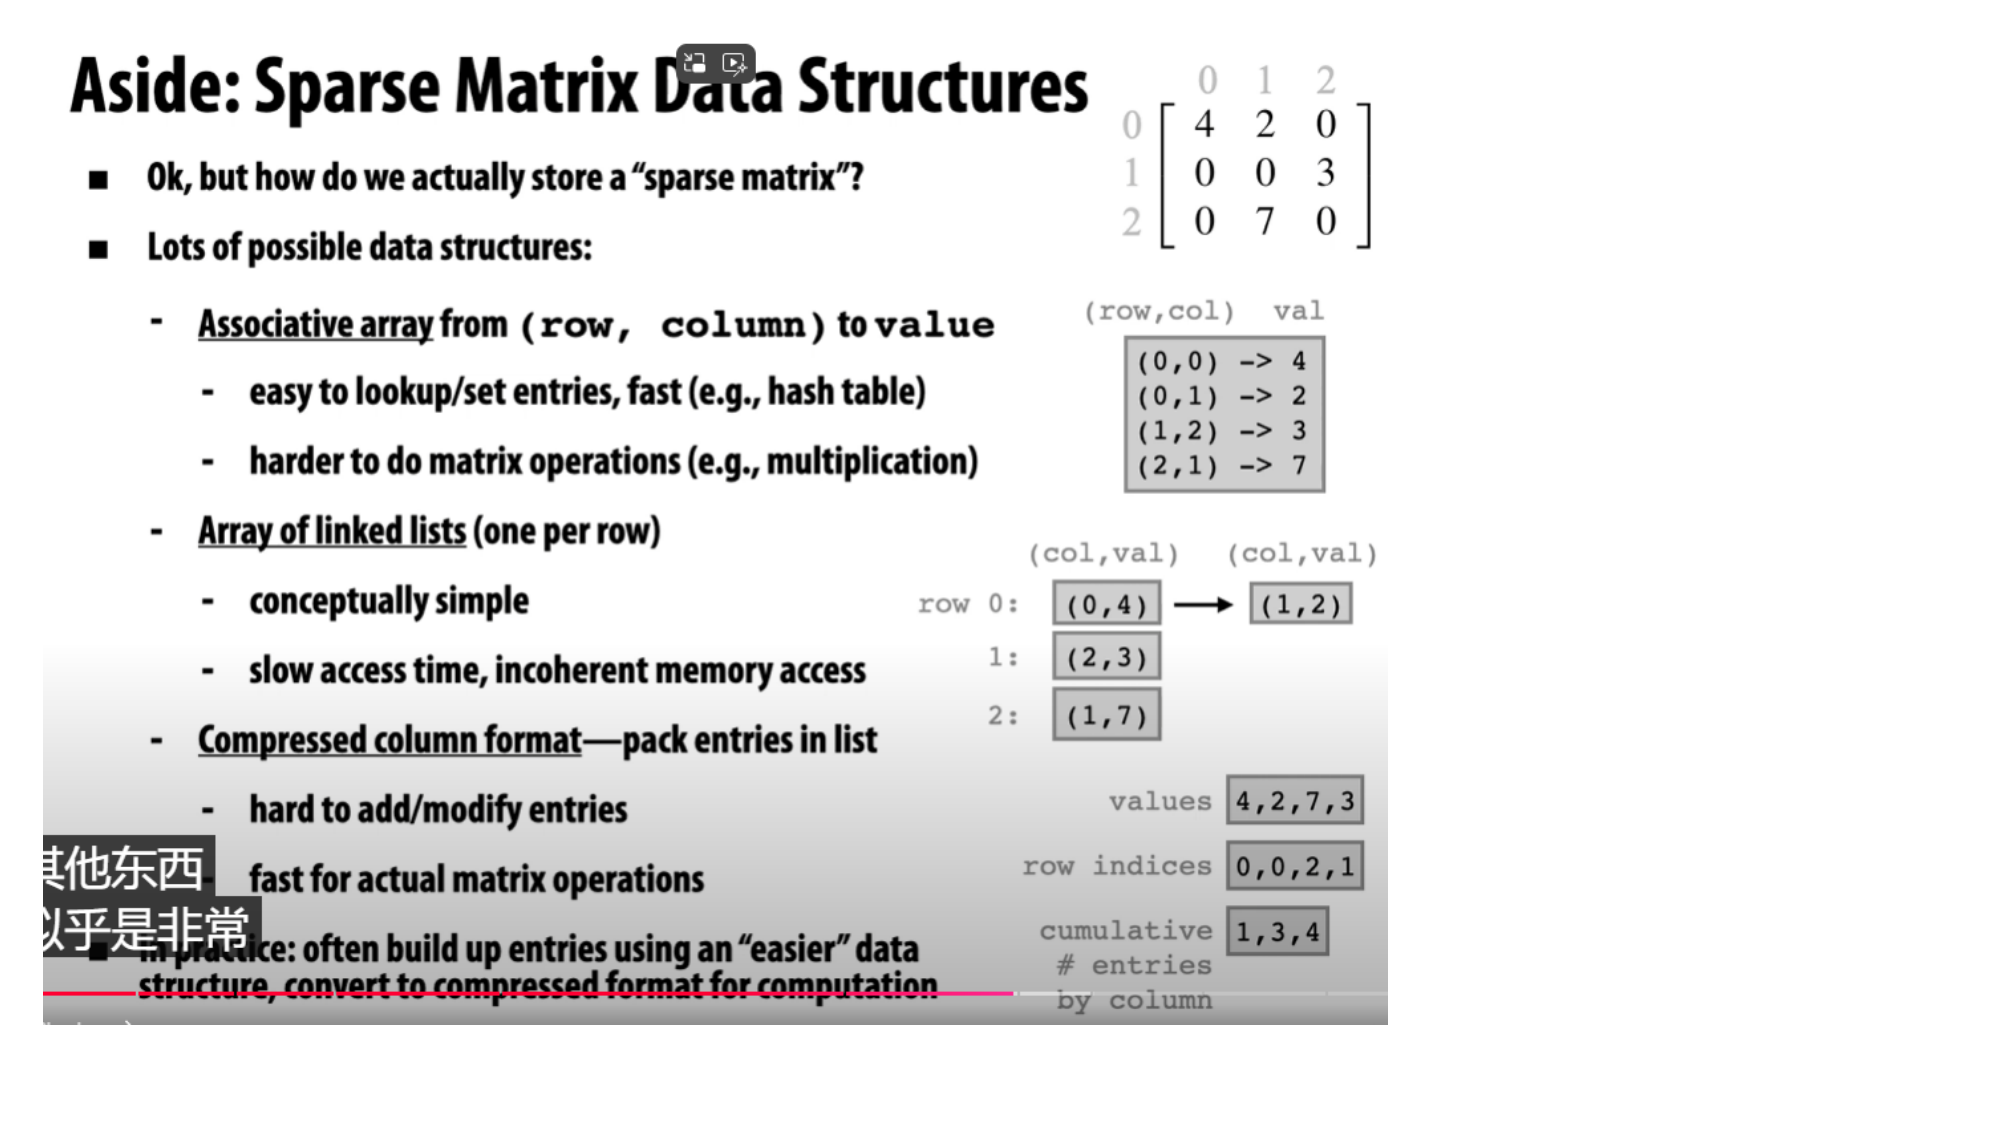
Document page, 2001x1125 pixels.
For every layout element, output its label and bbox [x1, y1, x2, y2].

picture [43, 36, 1388, 1025]
